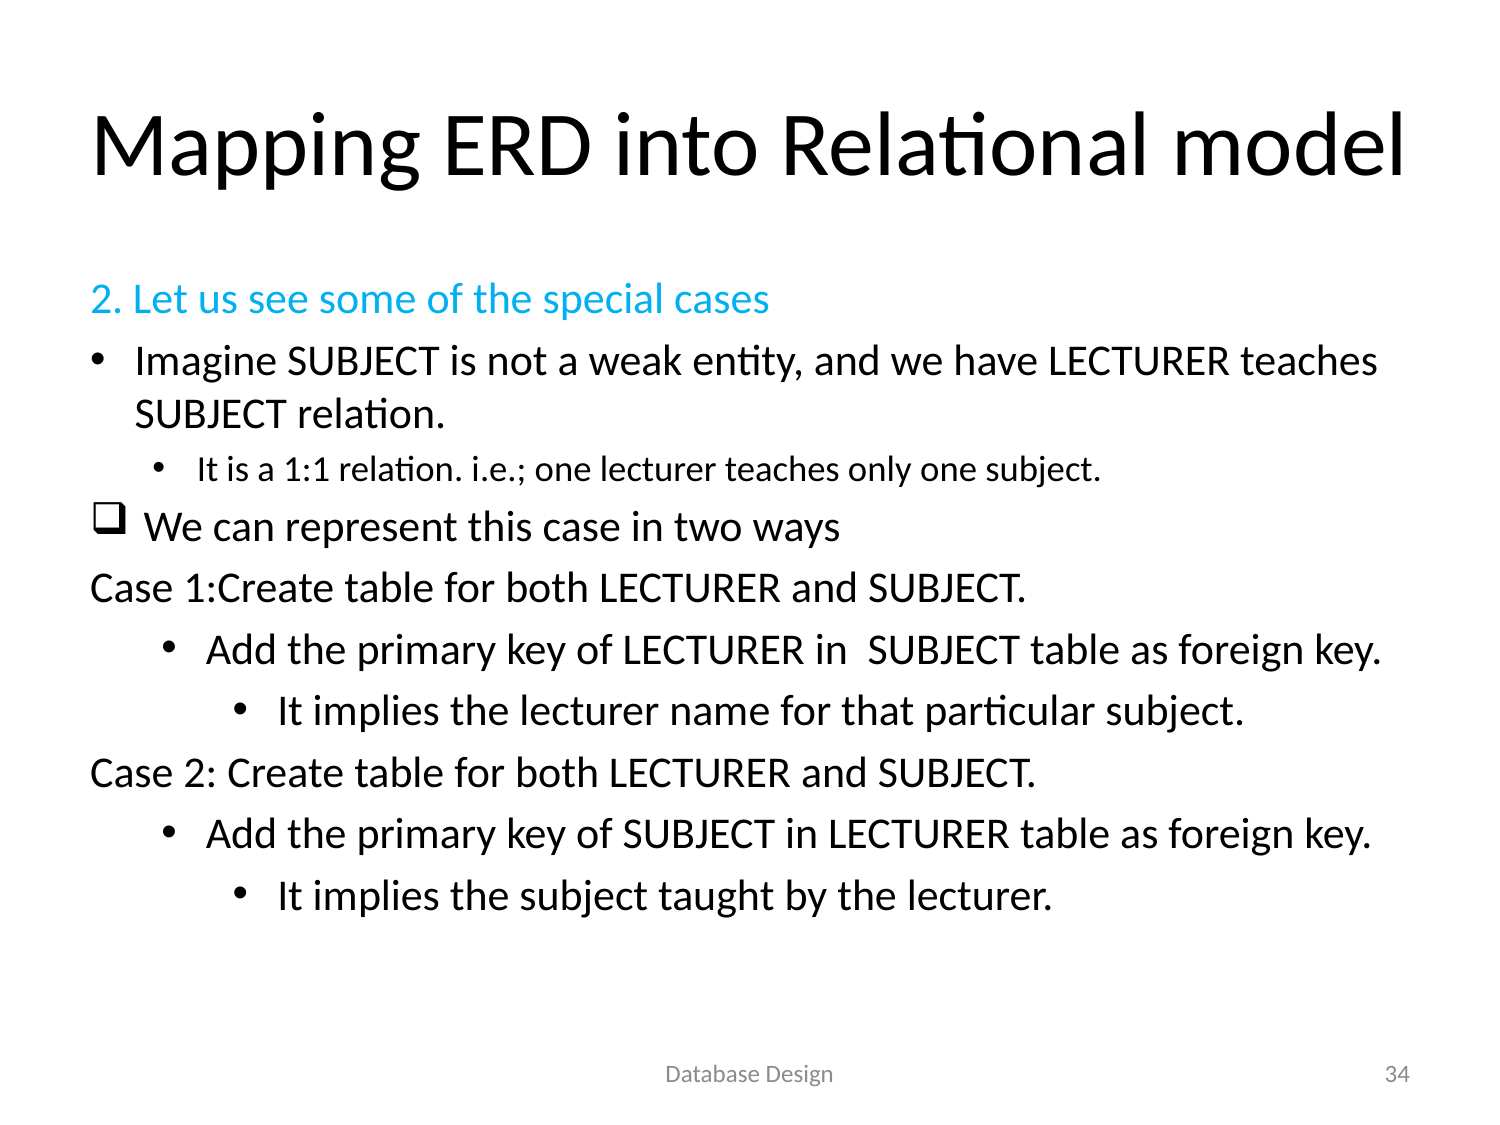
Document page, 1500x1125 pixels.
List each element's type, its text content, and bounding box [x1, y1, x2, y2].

list 2. Let us see some of the special cases Imagine SUBJECT is not a weak entity, and we have LECTURER teaches SUBJECT relation. It is a 1:1 relation. i.e.; one lecturer teaches only one subject. We can represent this case in two ways Case 1:Create table for both LECTURER and SUBJECT. Add the primary key of LECTURER in SUBJECT table as foreign key. It implies the lecturer name for that particular subject. Case 2: Create table for both LECTURER and SUBJECT. Add the primary key of SUBJECT in LECTURER table as foreign key. It implies the subject taught by the lecturer. [75, 262, 1425, 1005]
footer Database Design [512, 1042, 988, 1103]
title Mapping ERD into Relational model [75, 45, 1425, 233]
slide_number 34 [1074, 1042, 1425, 1103]
